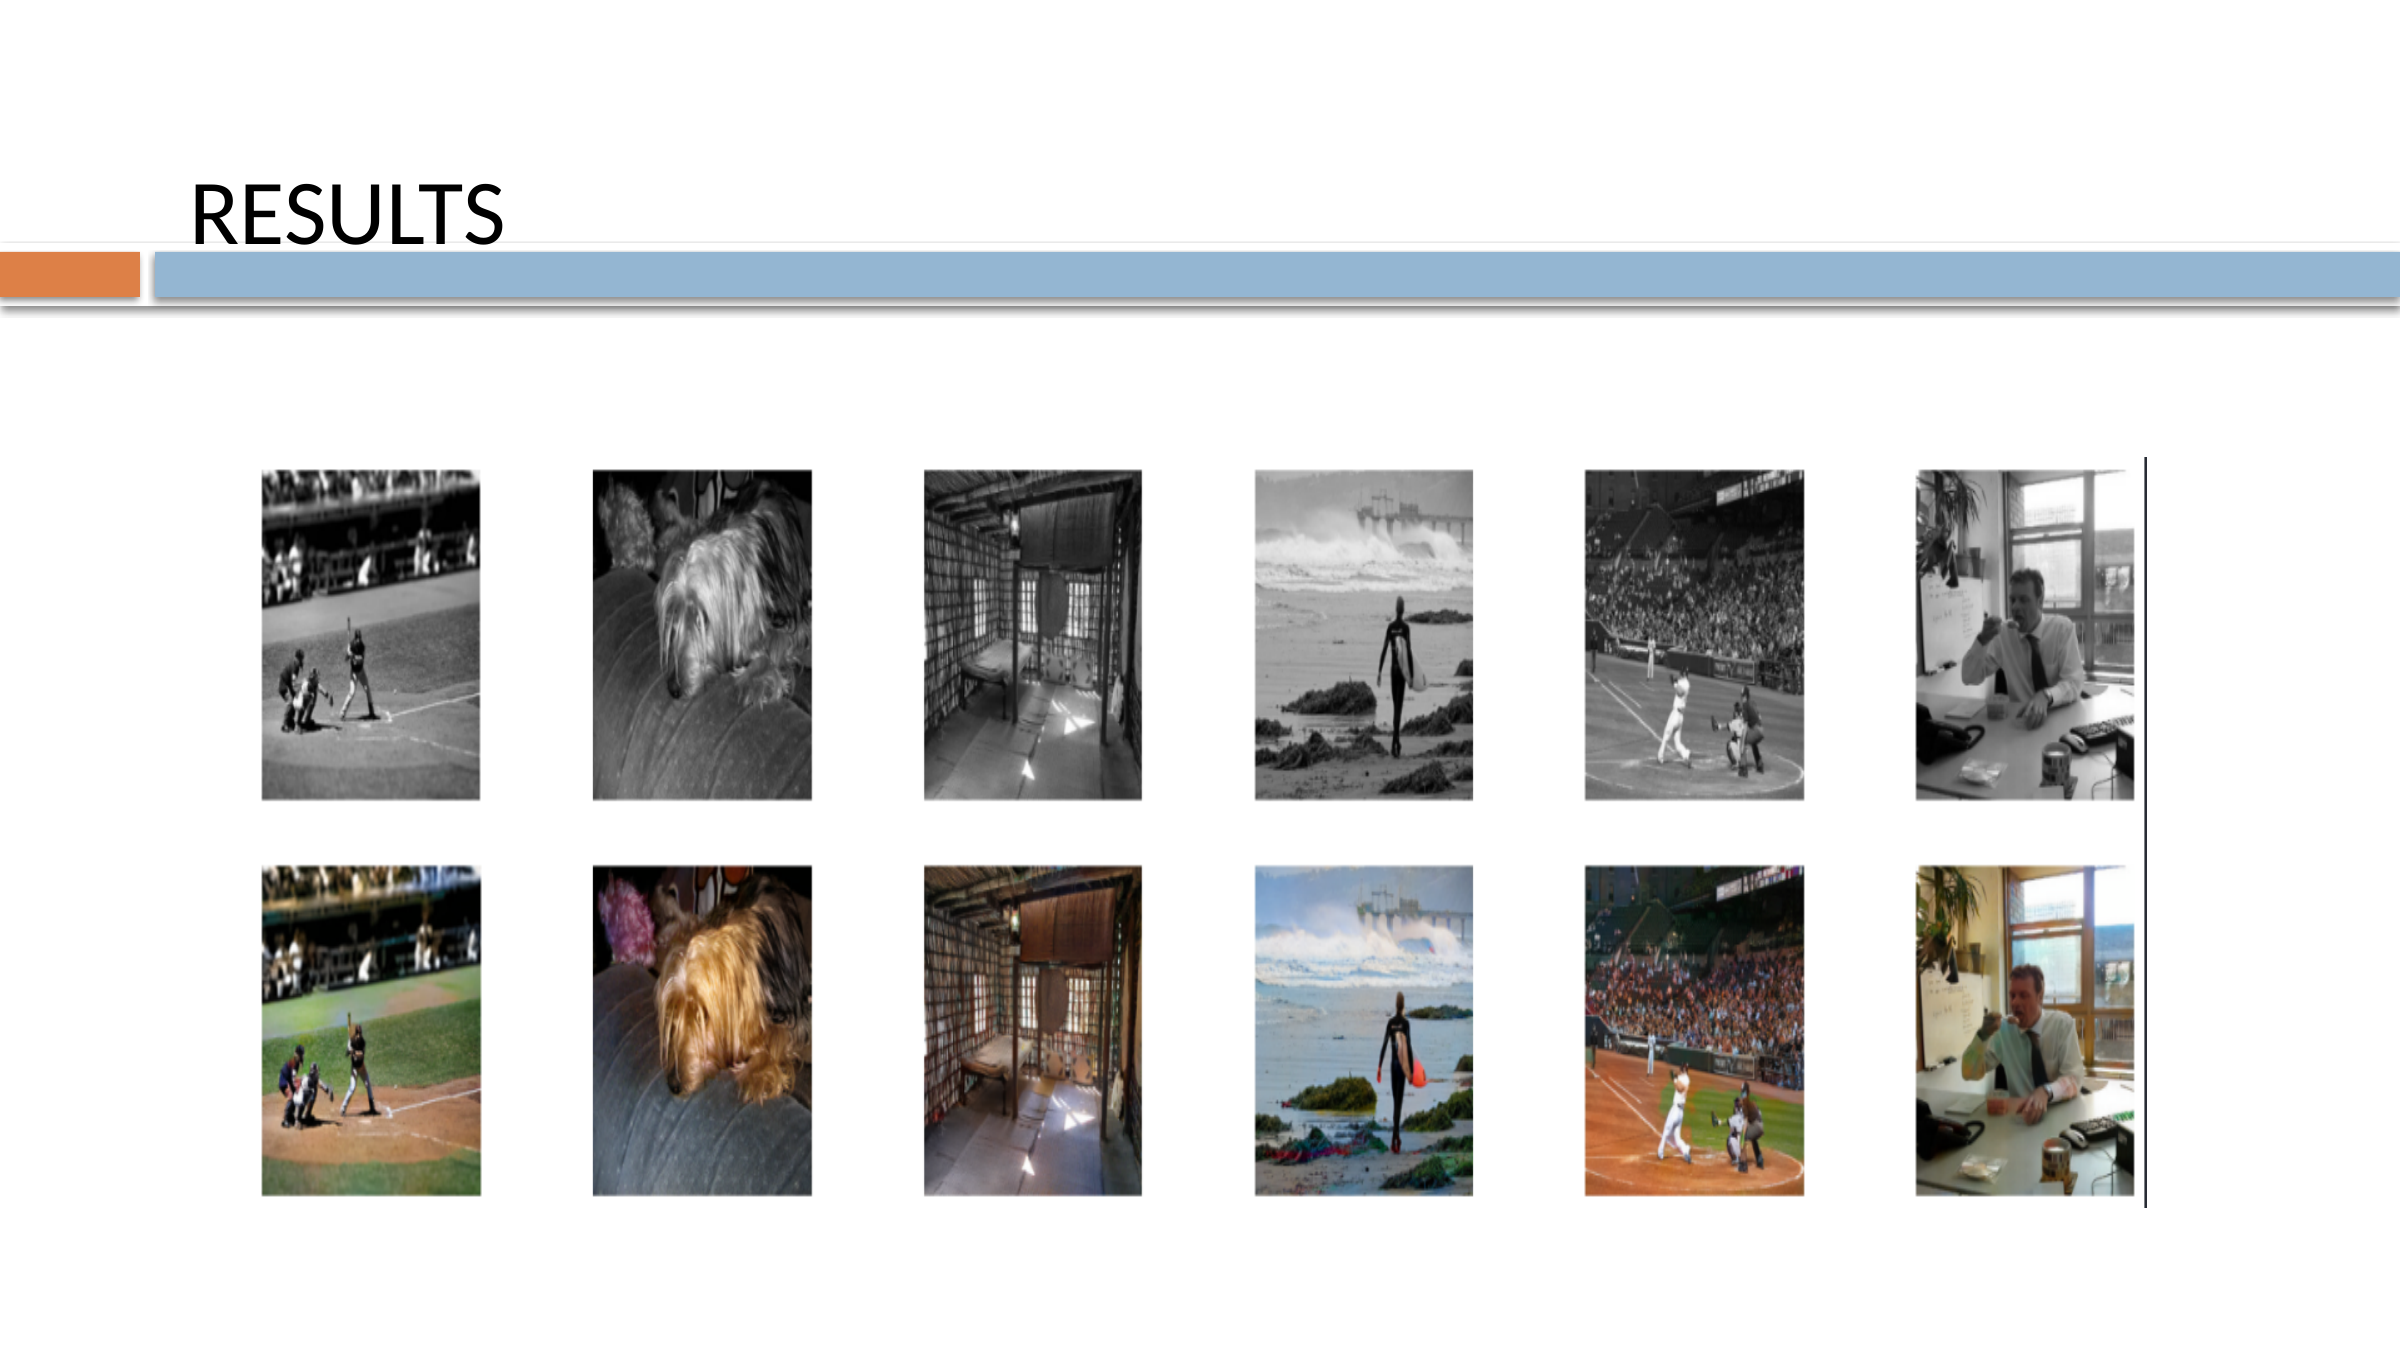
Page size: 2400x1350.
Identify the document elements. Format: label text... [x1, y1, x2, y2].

picture [252, 456, 2148, 1208]
text_box RESULTS [174, 144, 1331, 316]
